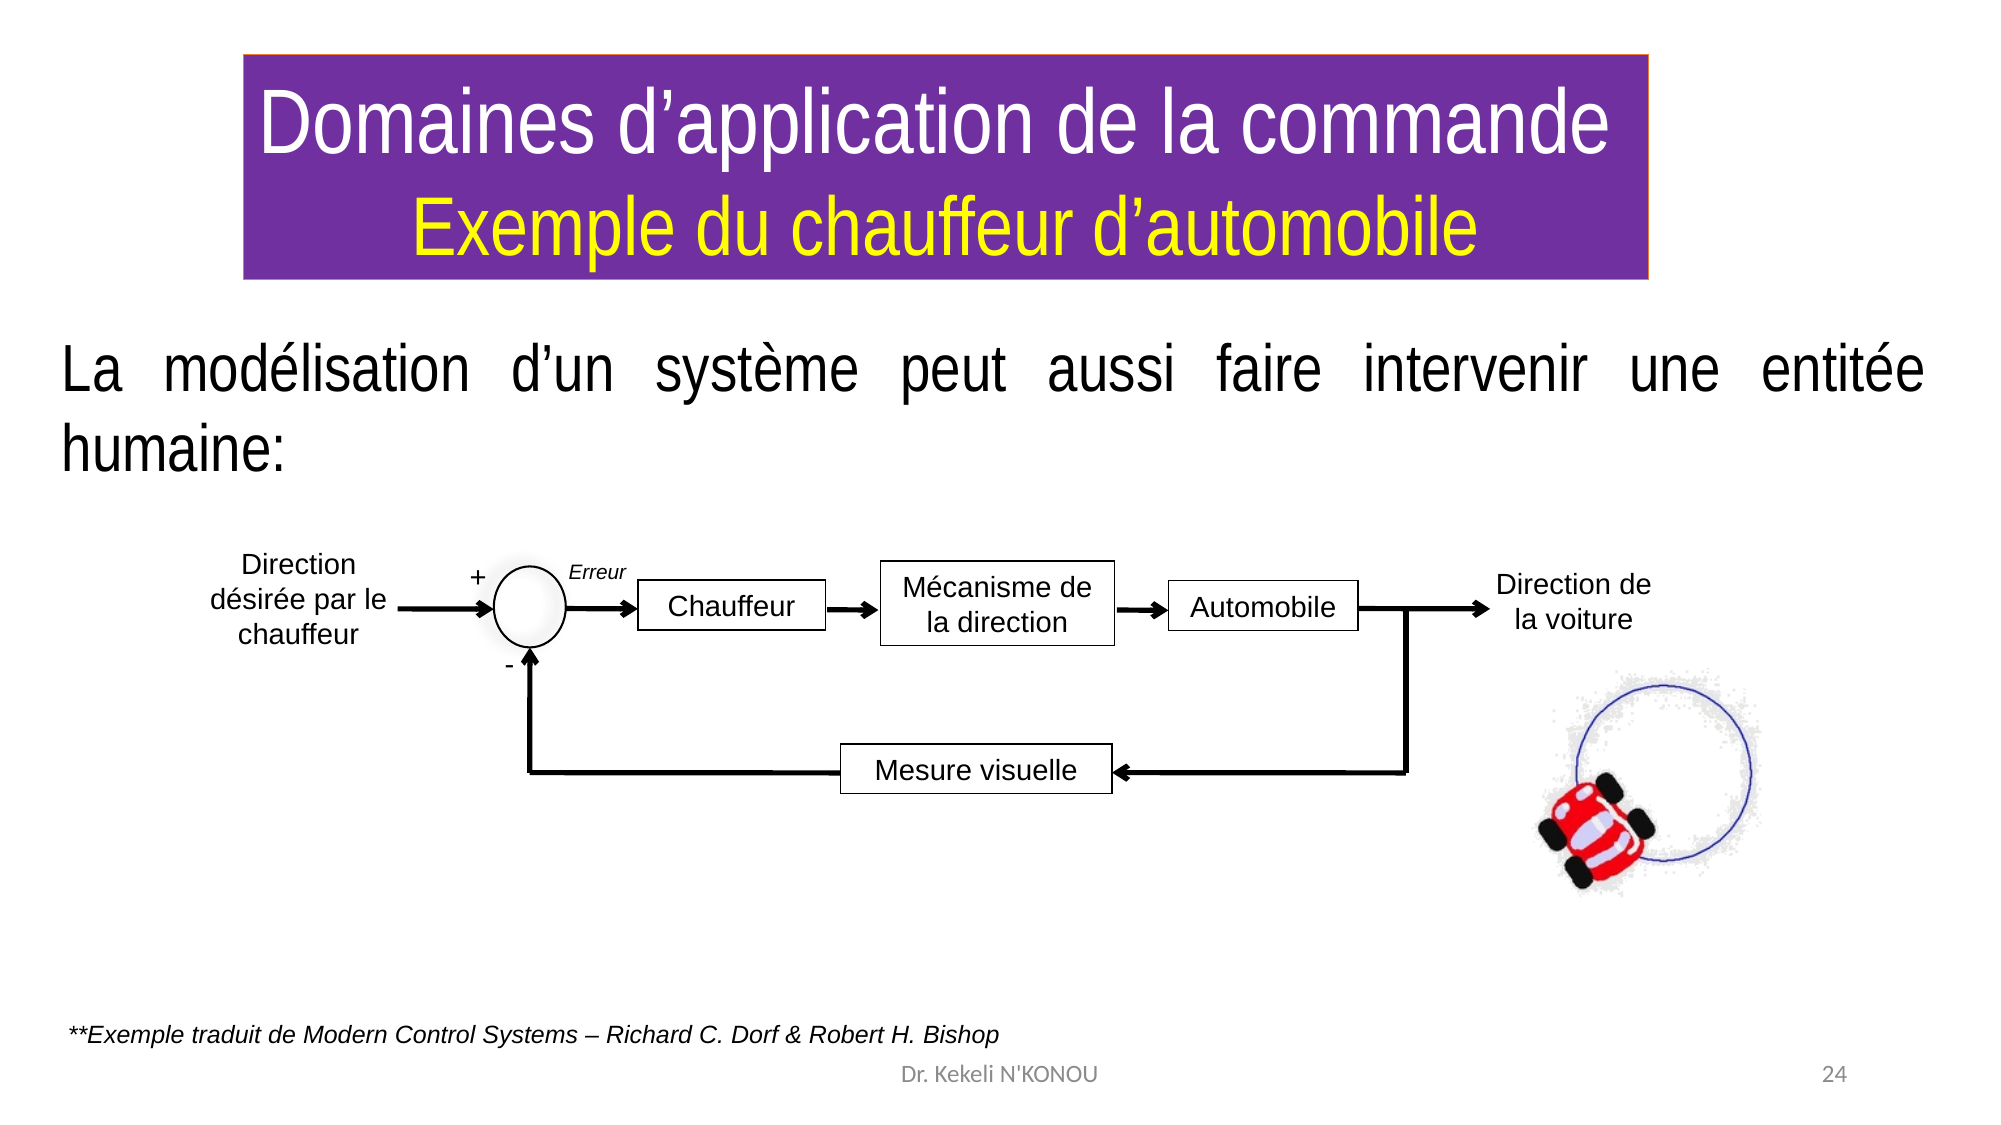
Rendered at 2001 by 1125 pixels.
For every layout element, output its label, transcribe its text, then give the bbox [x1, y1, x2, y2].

slide_number 24 [1412, 1042, 1863, 1103]
footer Dr. Kekeli N'KONOU [662, 1042, 1338, 1103]
picture [1511, 668, 1772, 904]
text_box Domaines d’application de la commande Exemple du chauffeur d’automobile [243, 54, 1649, 280]
text_box La modélisation d’un système peut aussi faire intervenir une entitée humaine: [46, 317, 1944, 492]
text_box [175, 537, 1670, 802]
text_box **Exemple traduit de Modern Control Systems – Richard C. Dorf & Robert H. Bishop [53, 1011, 1147, 1057]
